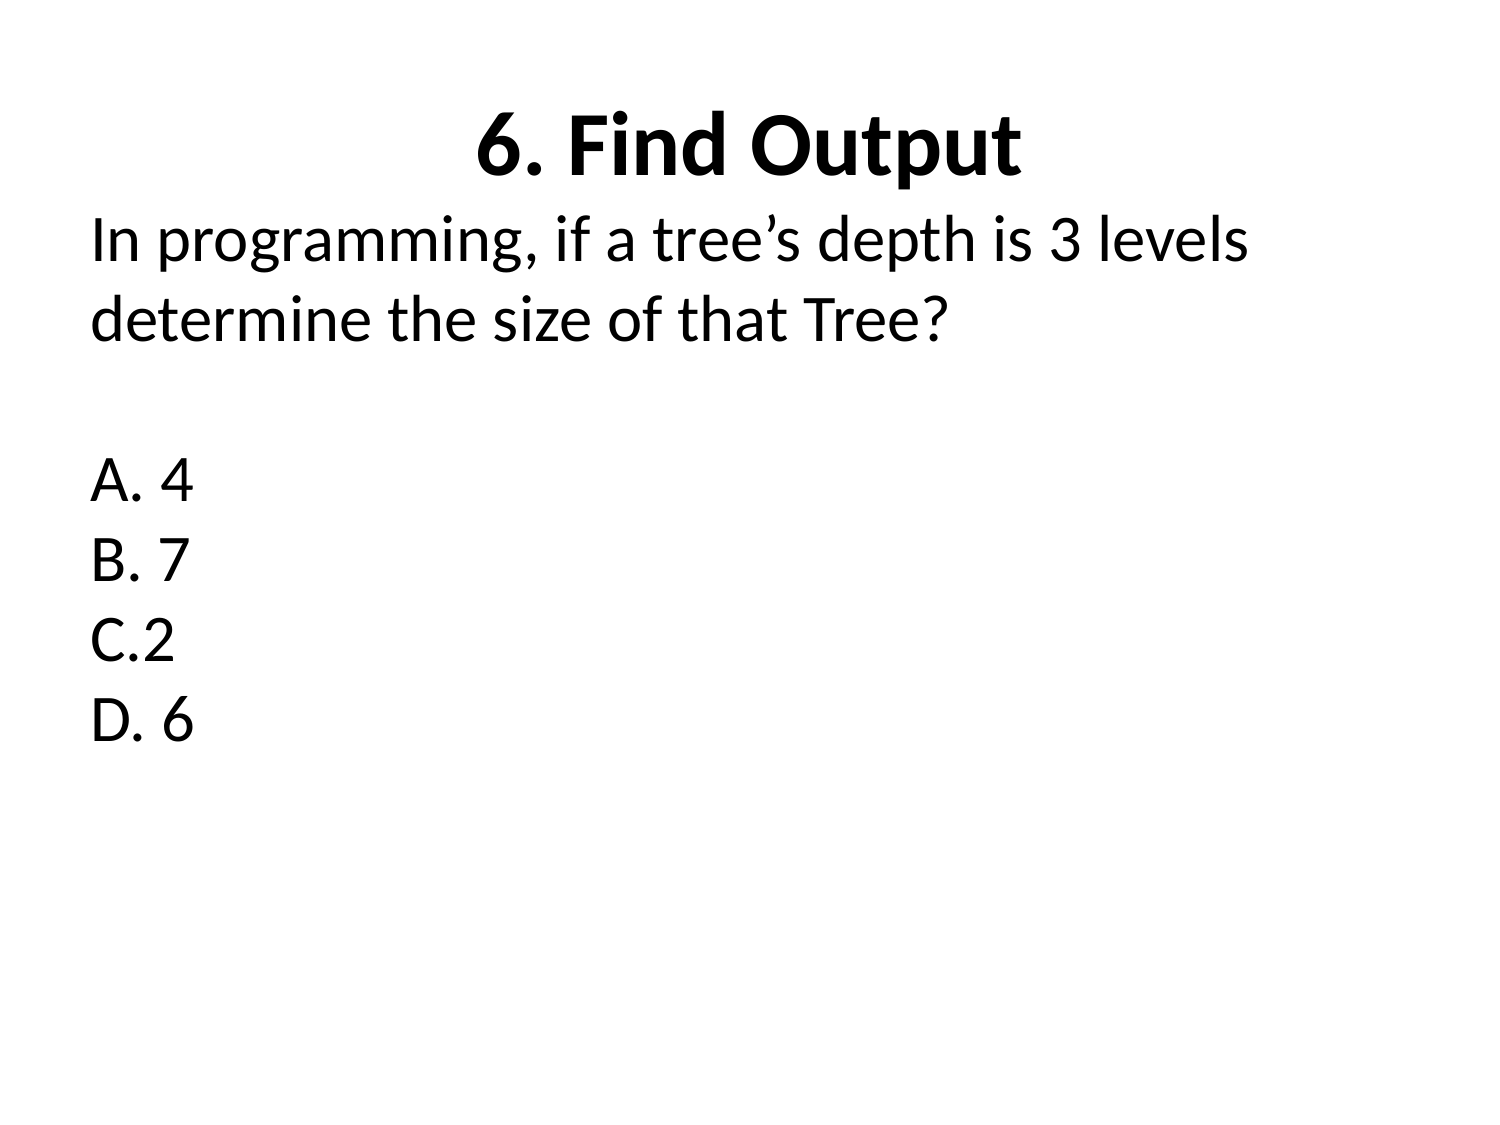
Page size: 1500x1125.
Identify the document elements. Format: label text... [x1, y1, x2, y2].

title 6. Find Output [75, 45, 1425, 187]
list In programming, if a tree’s depth is 3 levels determine the size of that Tree? A. 4 B. 7 C.2 D. 6 [75, 187, 1425, 1005]
